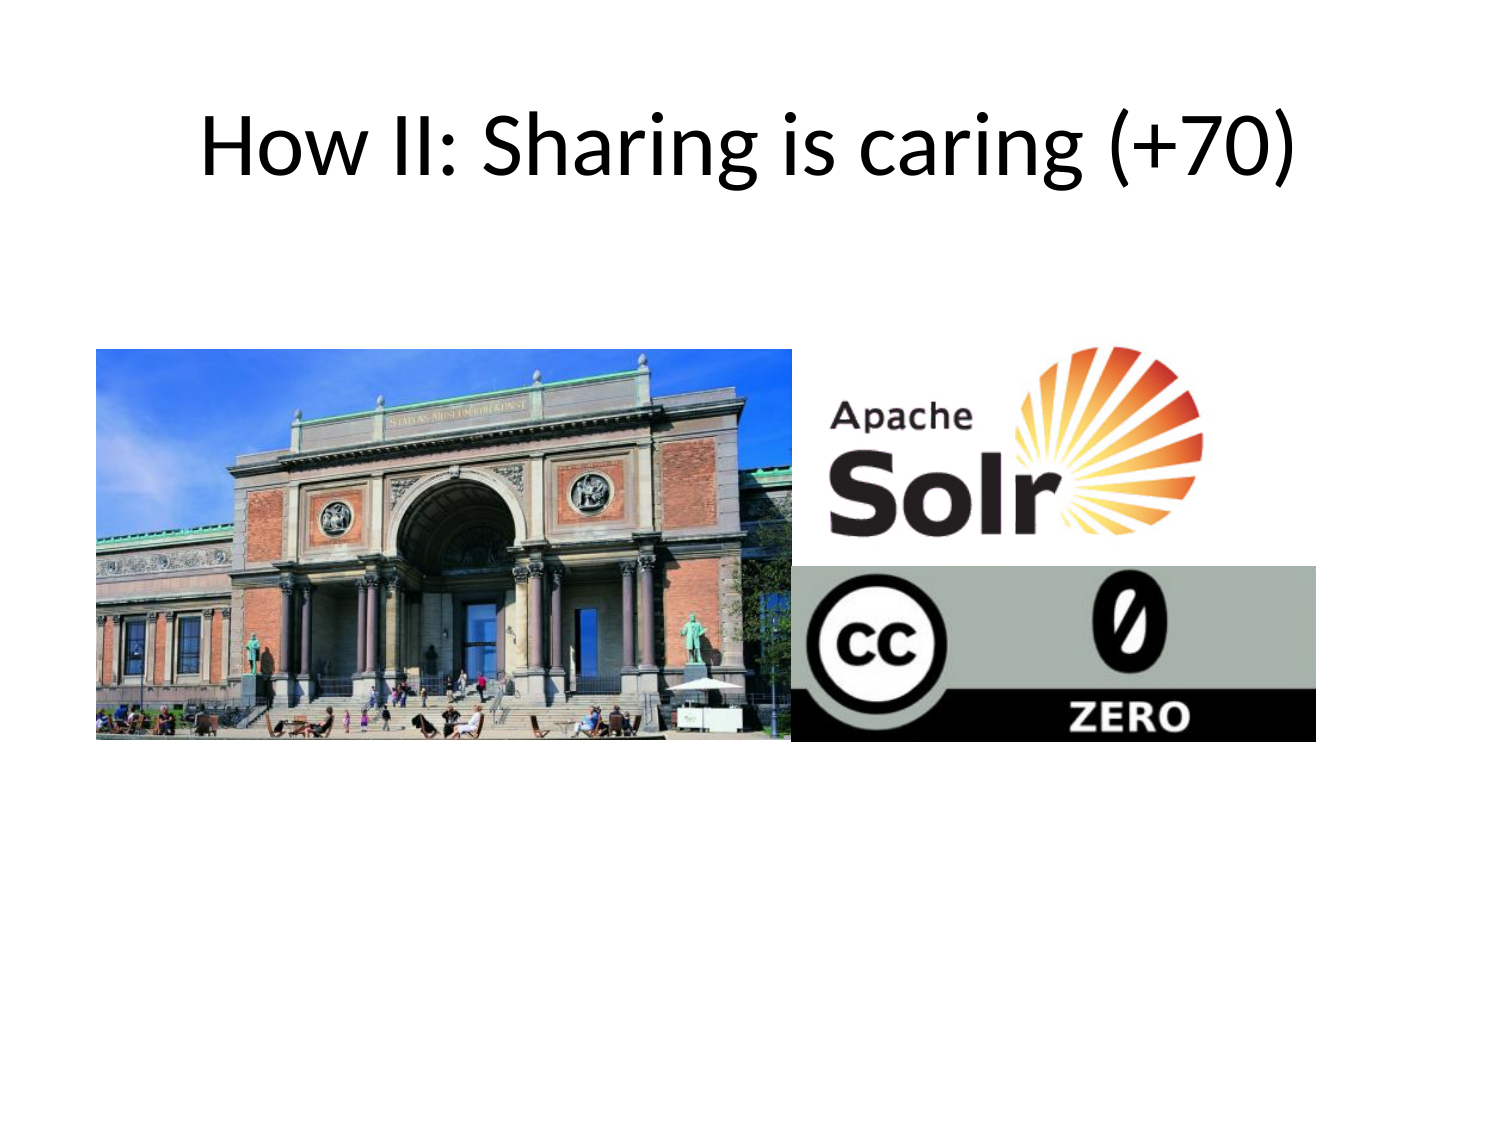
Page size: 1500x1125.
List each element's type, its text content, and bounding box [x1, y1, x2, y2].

title How II: Sharing is caring (+70) [75, 45, 1425, 233]
picture [96, 317, 1316, 743]
